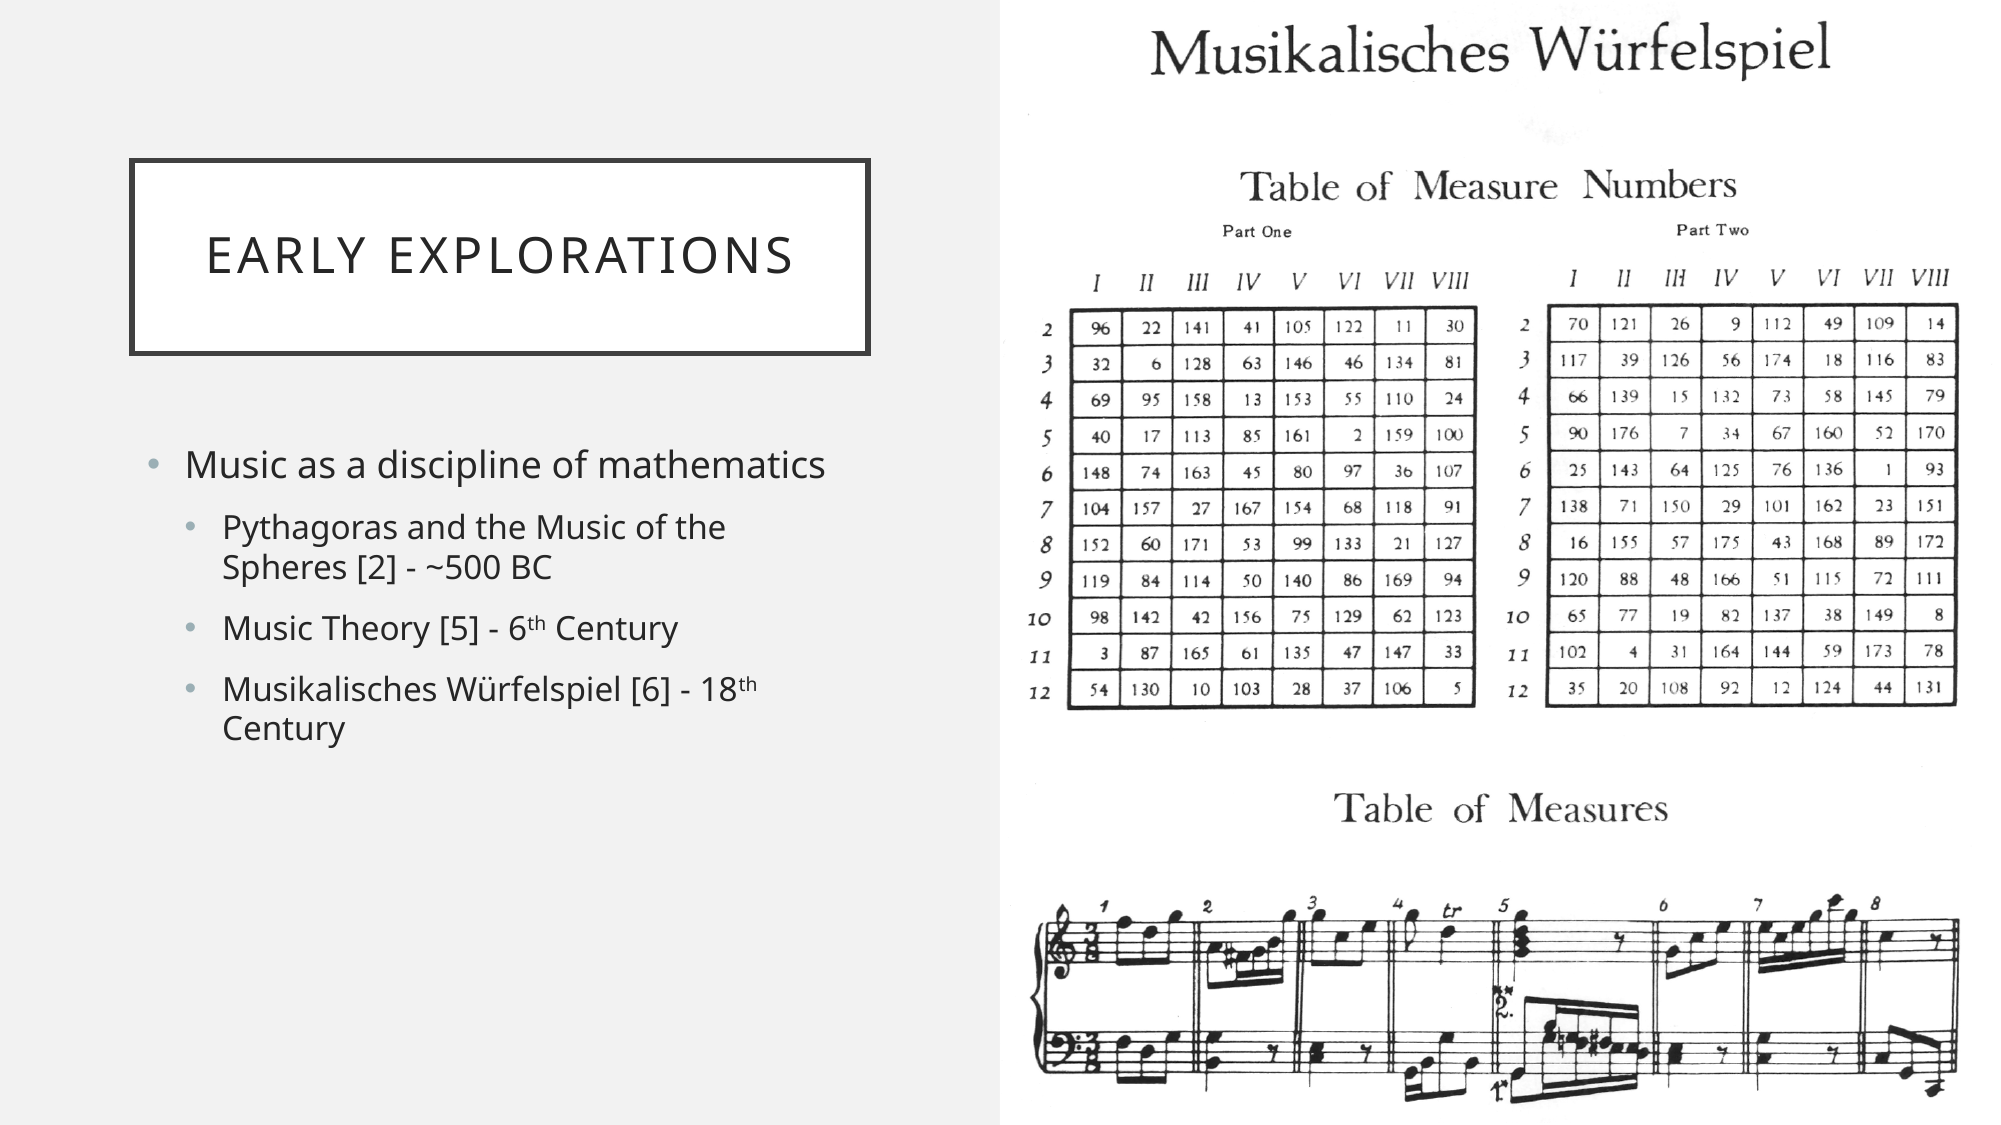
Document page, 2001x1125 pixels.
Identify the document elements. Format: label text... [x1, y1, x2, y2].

list Music as a discipline of mathematics Pythagoras and the Music of the Spheres [2] - ~500 BC Music Theory [5] - 6th Century Musikalisches Würfelspiel [6] - 18th Century [131, 433, 868, 968]
picture [999, 0, 2000, 1125]
title Early Explorations [129, 158, 871, 356]
